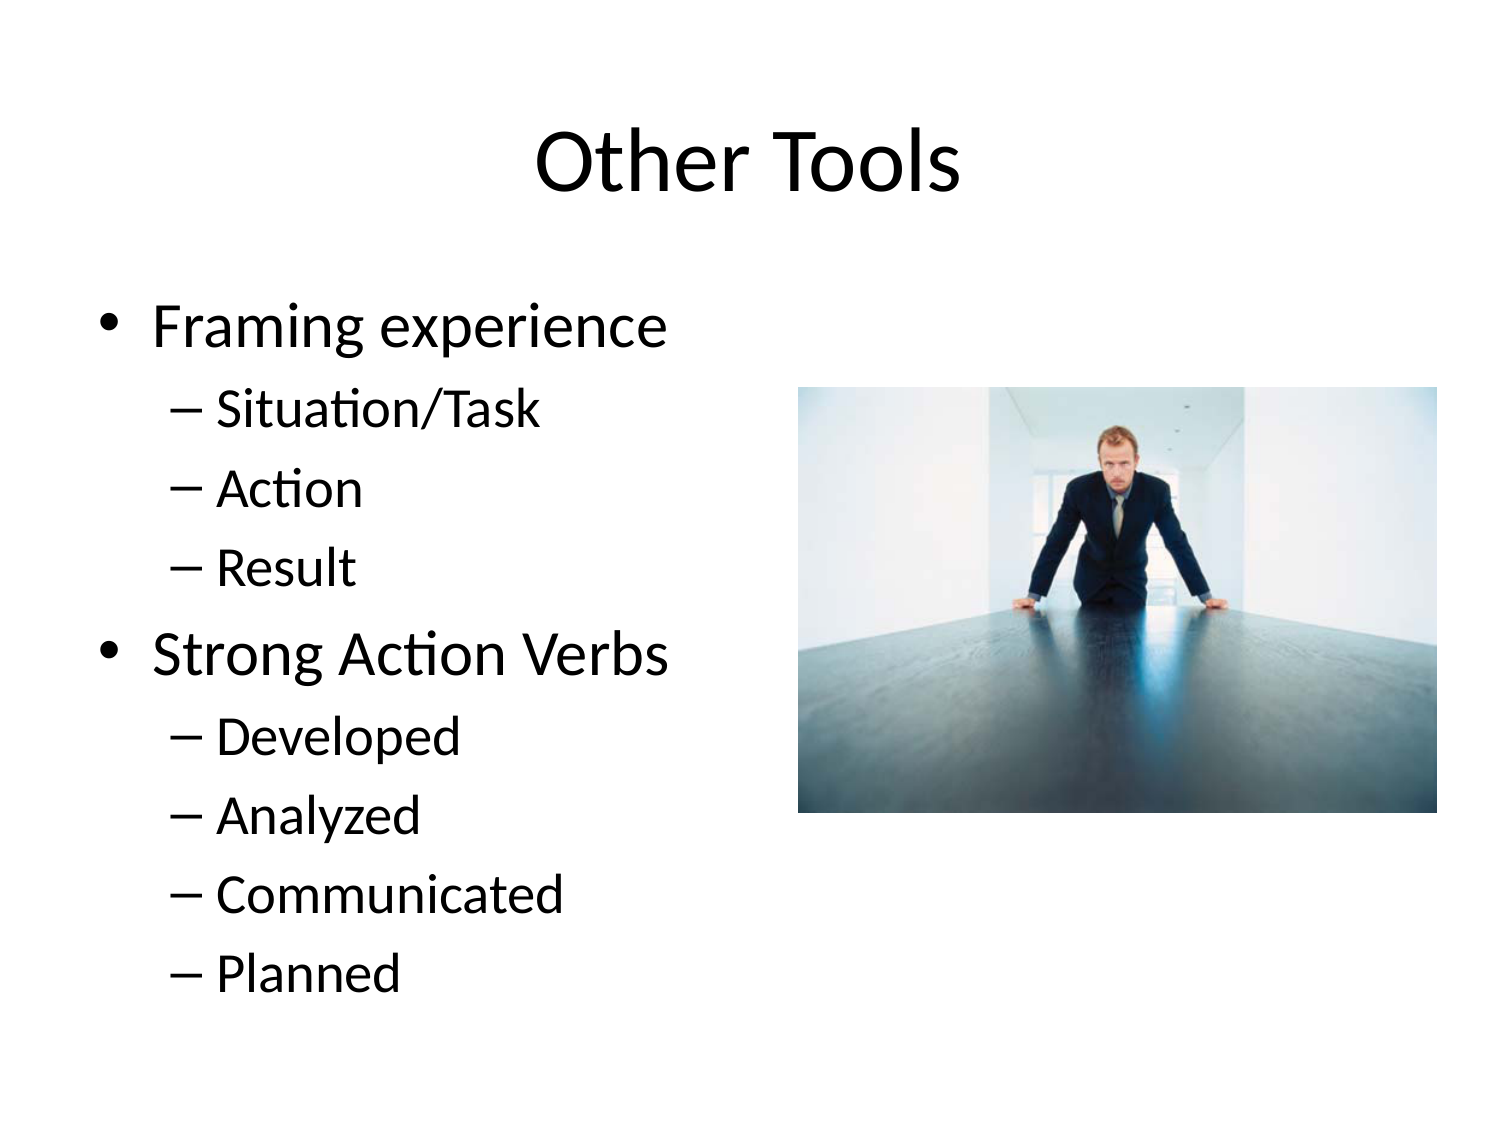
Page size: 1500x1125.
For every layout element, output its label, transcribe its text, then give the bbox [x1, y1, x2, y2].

list Framing experience Situation/Task Action Result Strong Action Verbs Developed Analyzed Communicated Planned [82, 275, 1433, 1018]
picture [798, 387, 1437, 813]
title Other Tools [84, 61, 1435, 249]
